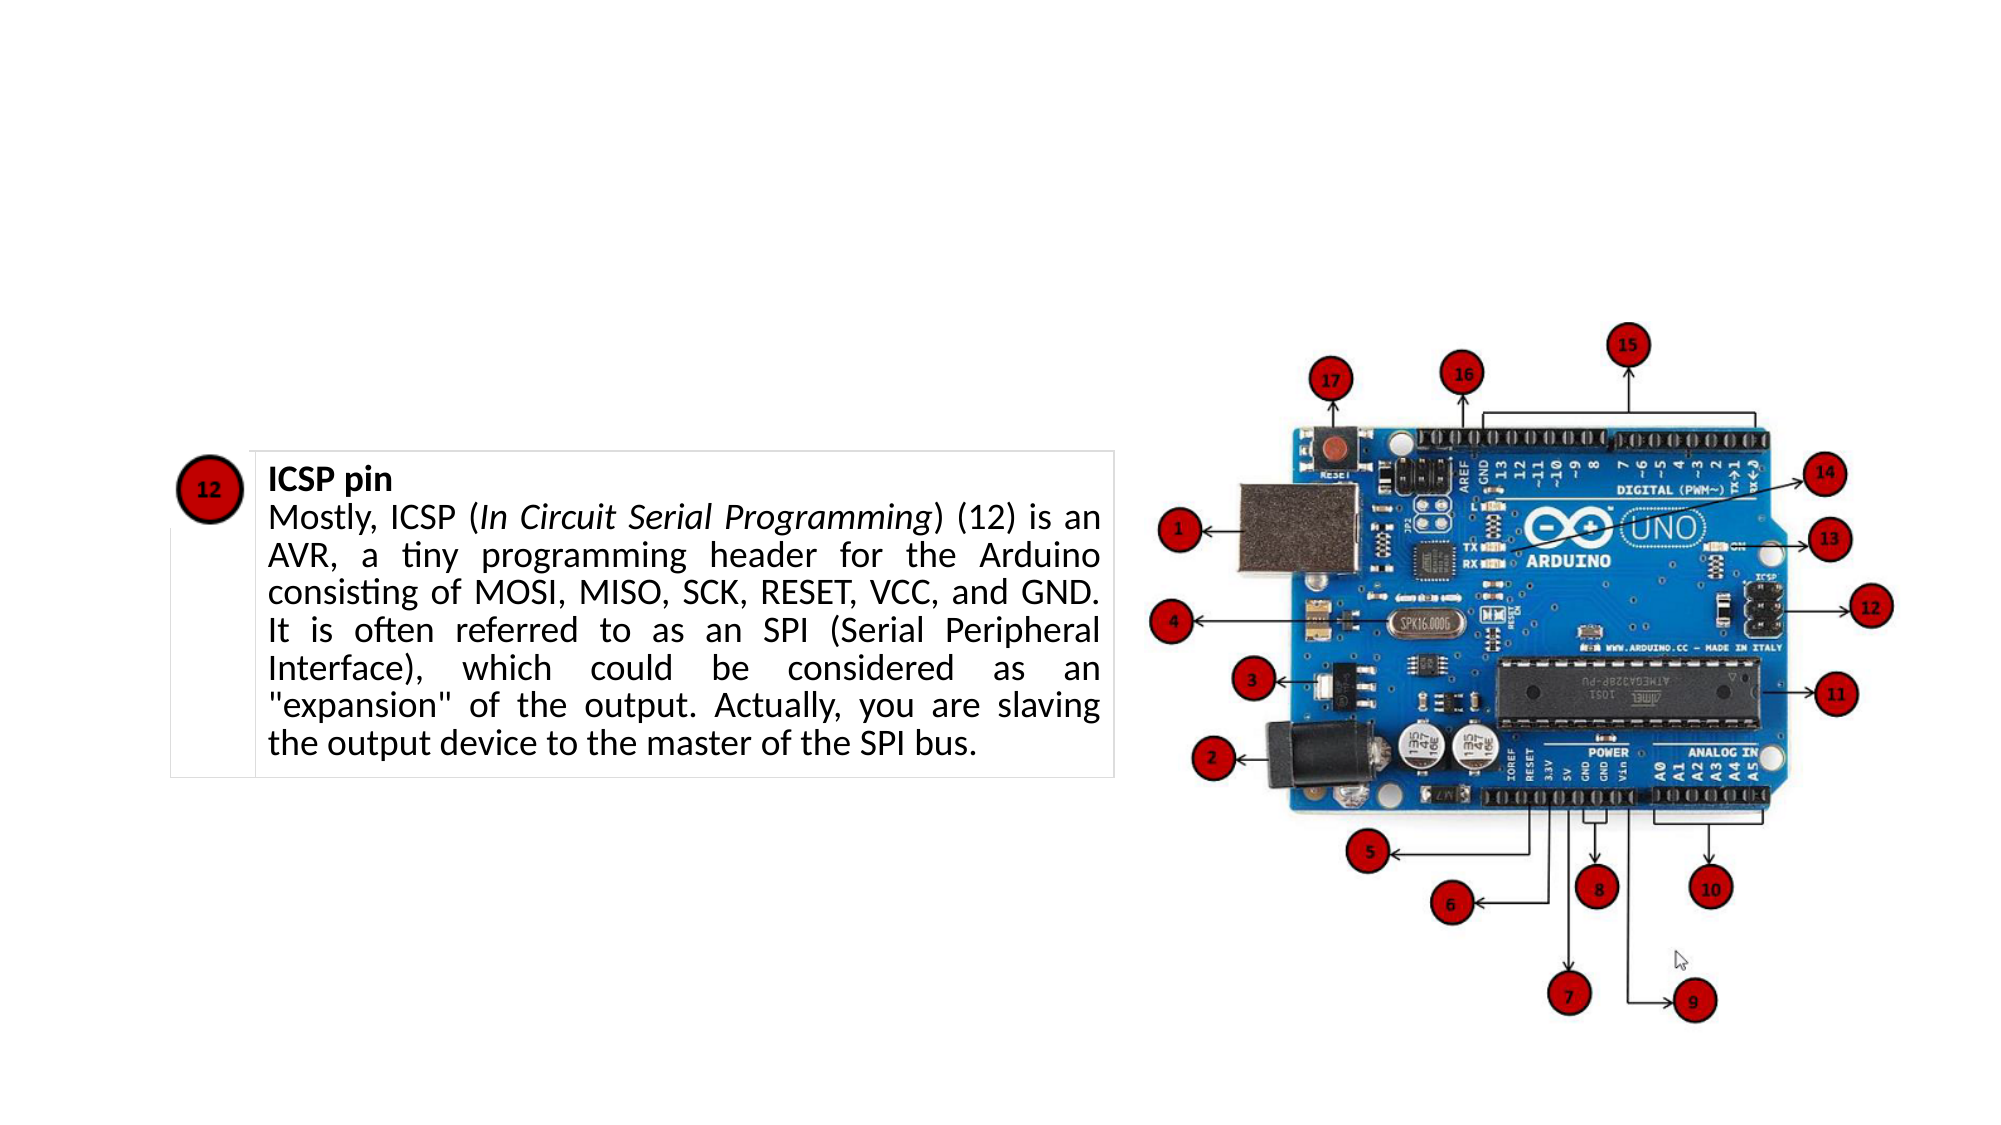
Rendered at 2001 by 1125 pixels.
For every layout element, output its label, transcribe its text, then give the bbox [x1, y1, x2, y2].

table_header ICSP pin Mostly, ICSP (In Circuit Serial Programming) (12) is an AVR, a tiny programming header for the Arduino consisting of MOSI, MISO, SCK, RESET, VCC, and GND. It is often referred to as an SPI (Serial Peripheral Interface), which could be considered as an "expansion" of the output. Actually, you are slaving the output device to the master of the SPI bus. [256, 452, 1113, 777]
table_header [171, 452, 255, 777]
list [1138, 321, 1909, 1035]
picture [170, 450, 249, 528]
